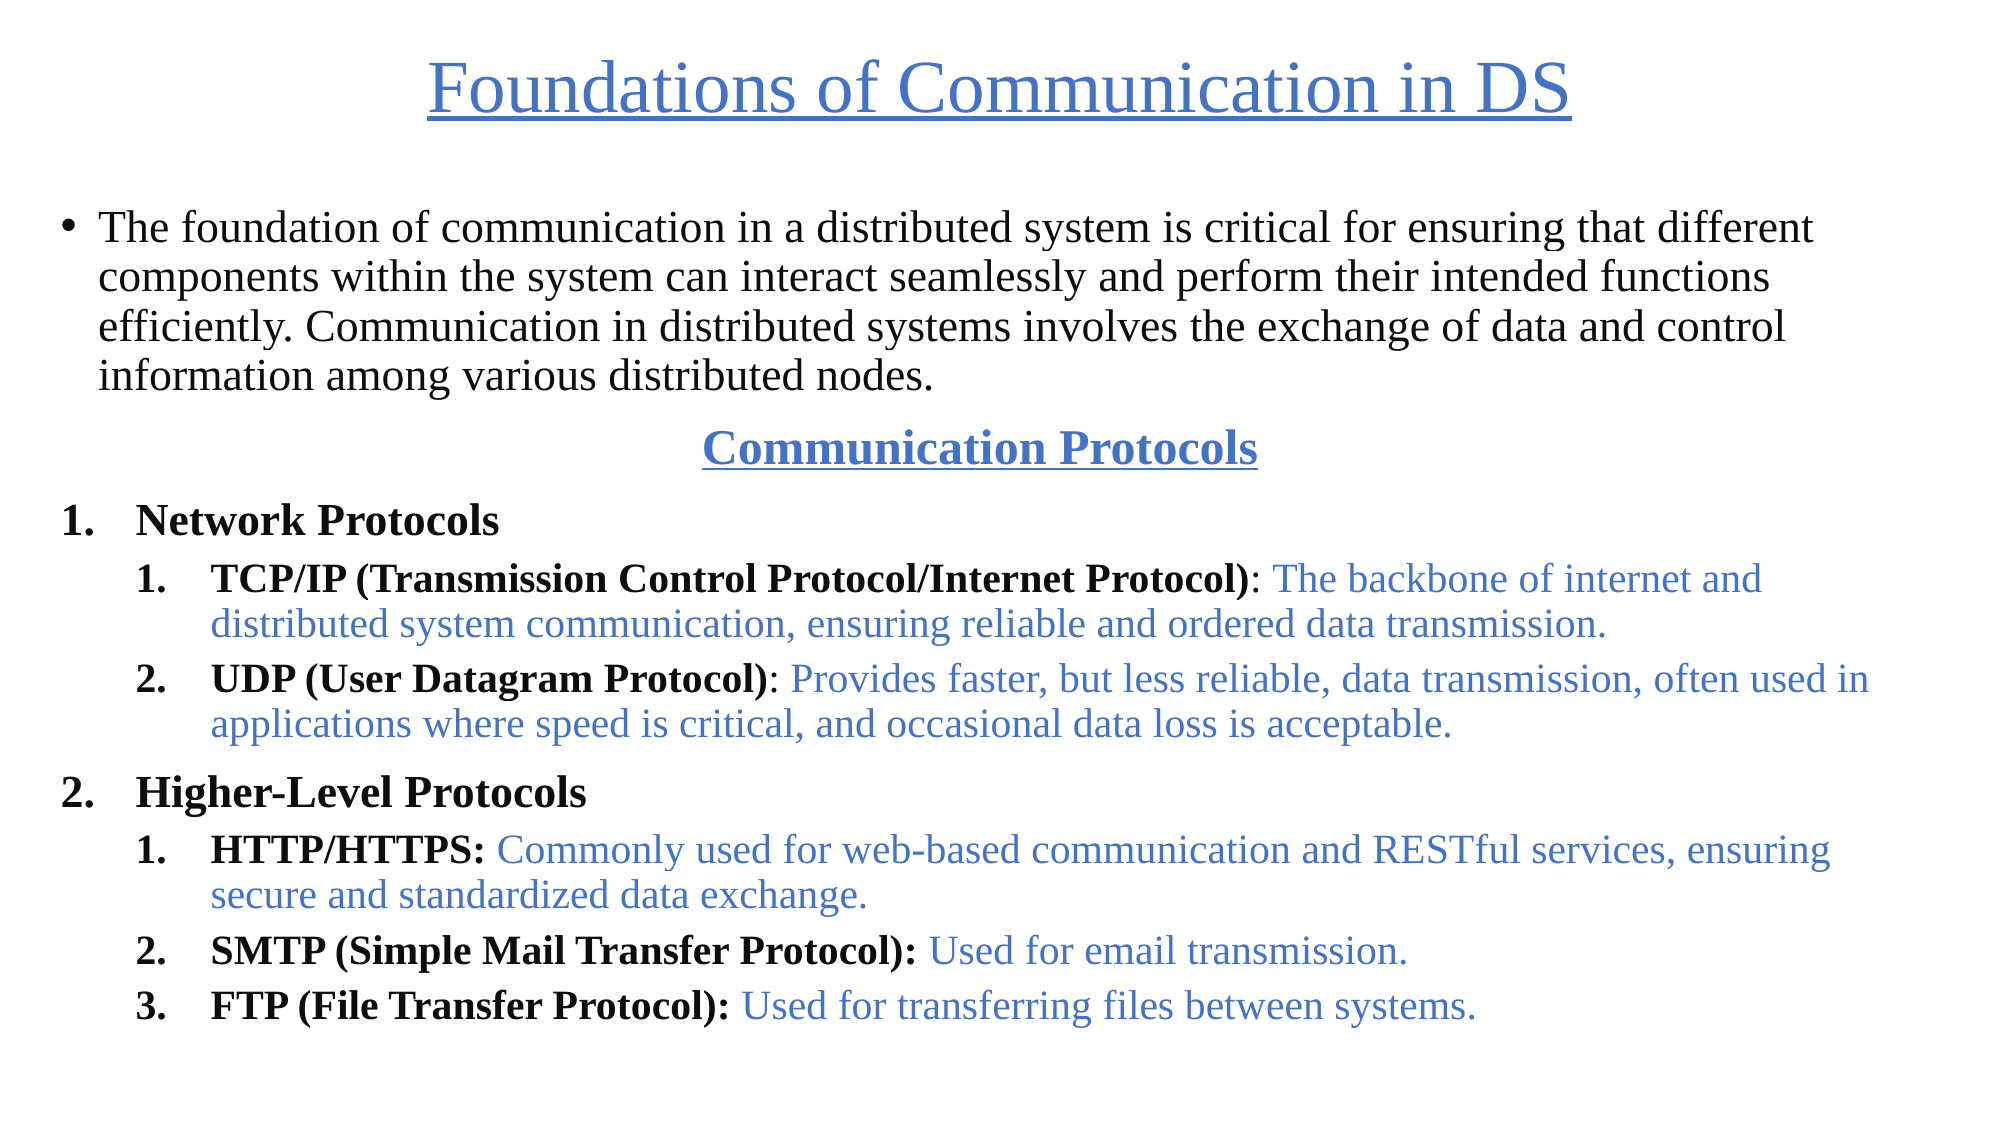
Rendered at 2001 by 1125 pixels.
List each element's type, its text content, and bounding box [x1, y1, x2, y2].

list The foundation of communication in a distributed system is critical for ensuring that different components within the system can interact seamlessly and perform their intended functions efficiently. Communication in distributed systems involves the exchange of data and control information among various distributed nodes. Communication Protocols Network Protocols TCP/IP (Transmission Control Protocol/Internet Protocol): The backbone of internet and distributed system communication, ensuring reliable and ordered data transmission. UDP (User Datagram Protocol): Provides faster, but less reliable, data transmission, often used in applications where speed is critical, and occasional data loss is acceptable. Higher-Level Protocols HTTP/HTTPS: Commonly used for web-based communication and RESTful services, ensuring secure and standardized data exchange. SMTP (Simple Mail Transfer Protocol): Used for email transmission. FTP (File Transfer Protocol): Used for transferring files between systems. [45, 195, 1915, 1077]
title Foundations of Communication in DS [137, 31, 1863, 145]
